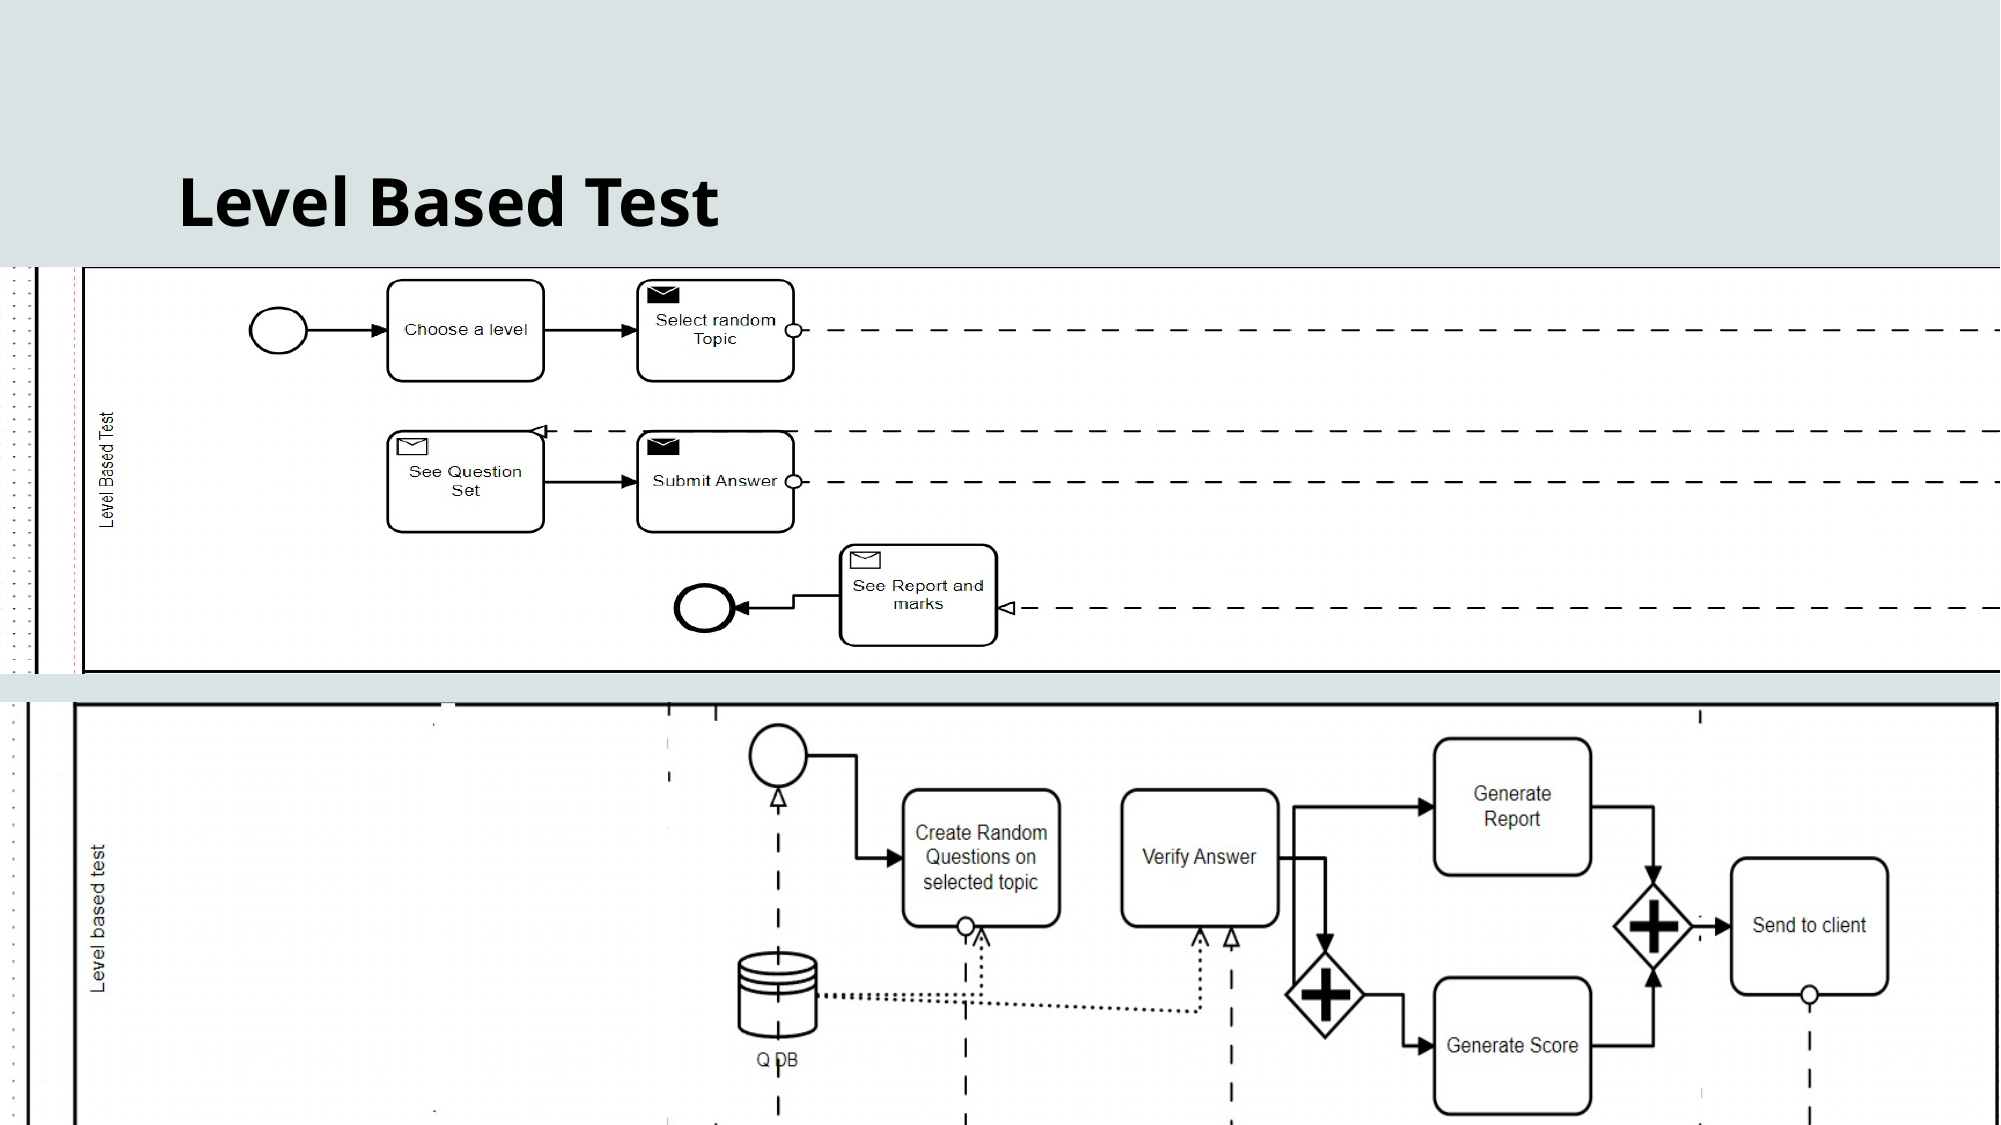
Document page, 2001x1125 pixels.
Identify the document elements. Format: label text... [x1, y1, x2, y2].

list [0, 267, 2000, 675]
picture [0, 702, 2000, 1125]
title Level Based Test [162, 64, 1838, 248]
